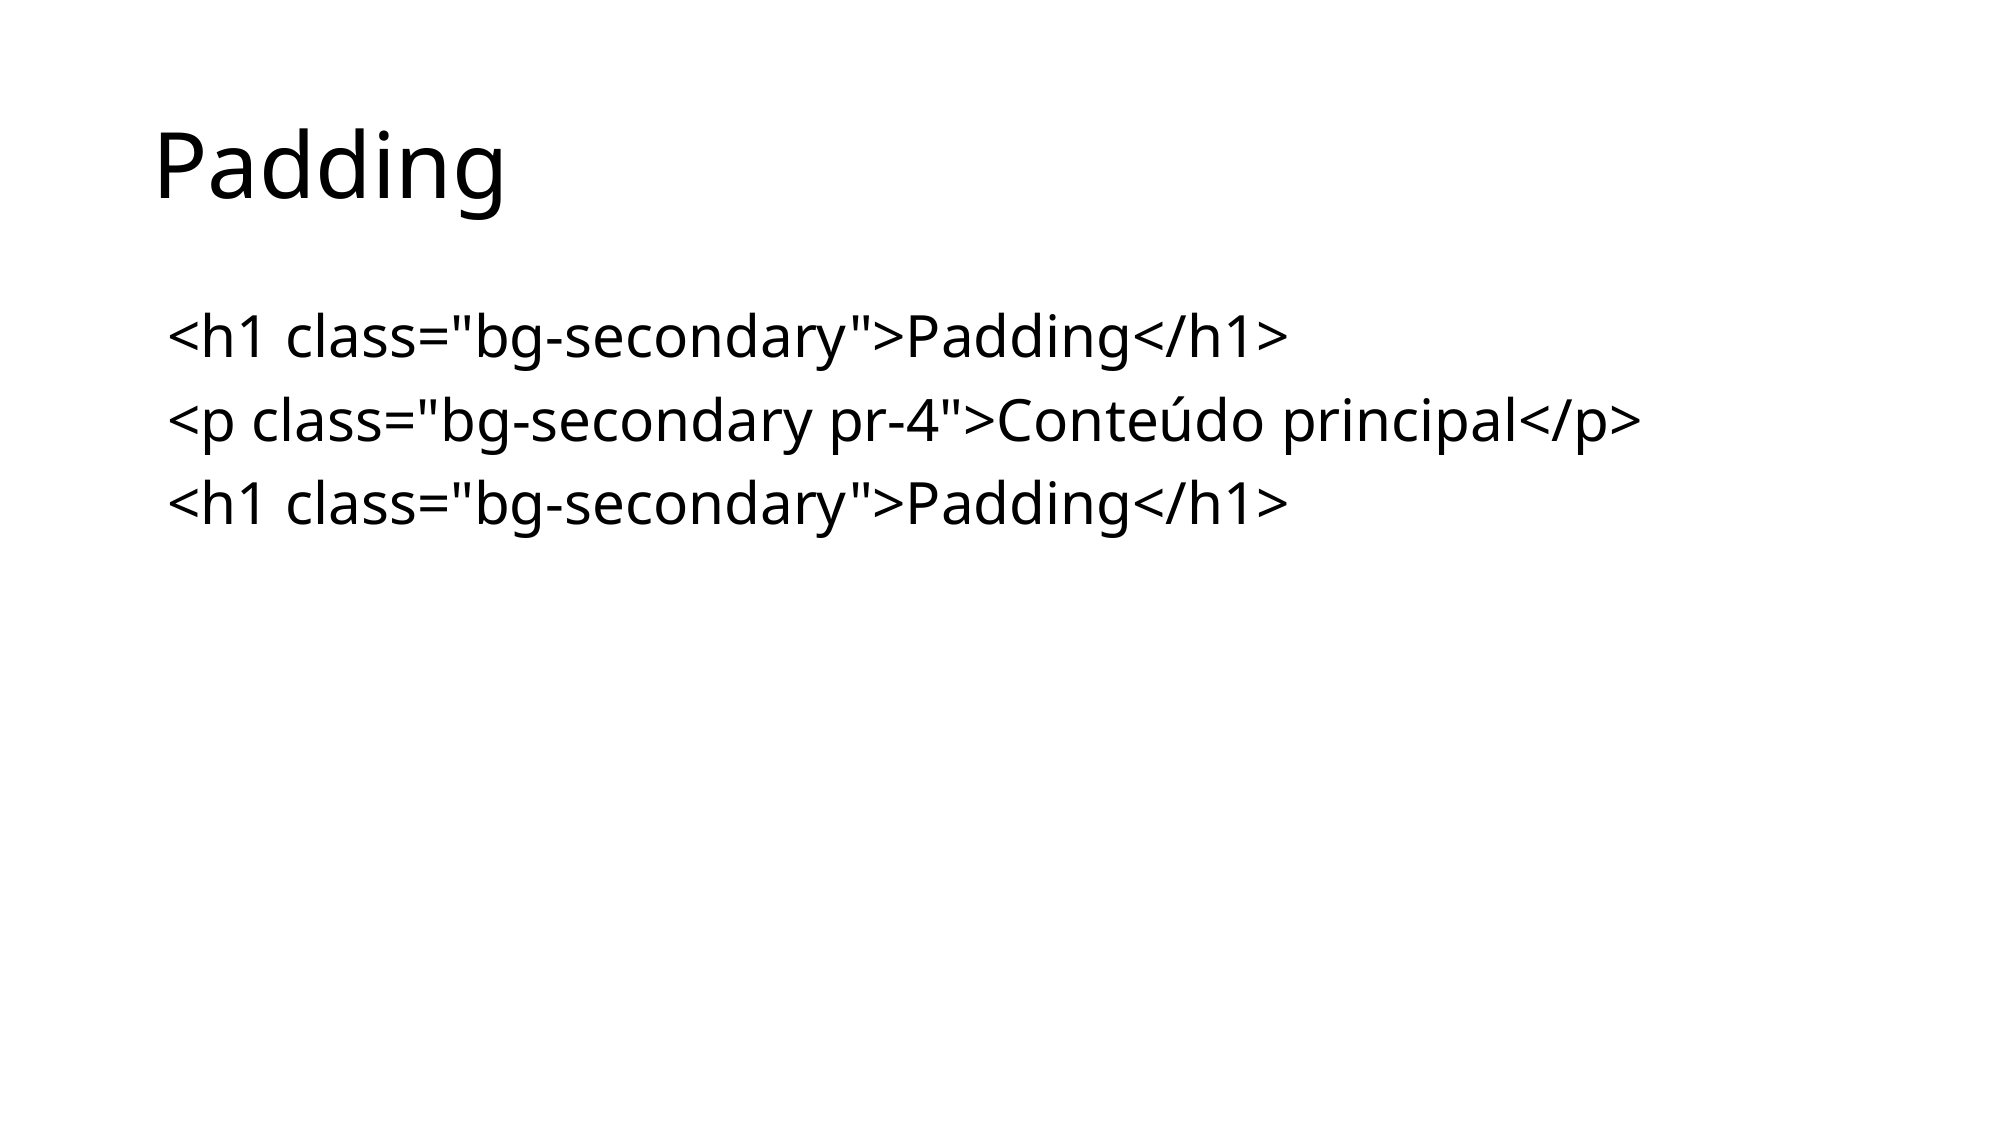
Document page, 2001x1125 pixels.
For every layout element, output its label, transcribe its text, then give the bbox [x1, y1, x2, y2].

list <h1 class="bg-secondary">Padding</h1> <p class="bg-secondary pr-4">Conteúdo principal</p> <h1 class="bg-secondary">Padding</h1> [137, 299, 1863, 1014]
title Padding [137, 59, 1863, 278]
